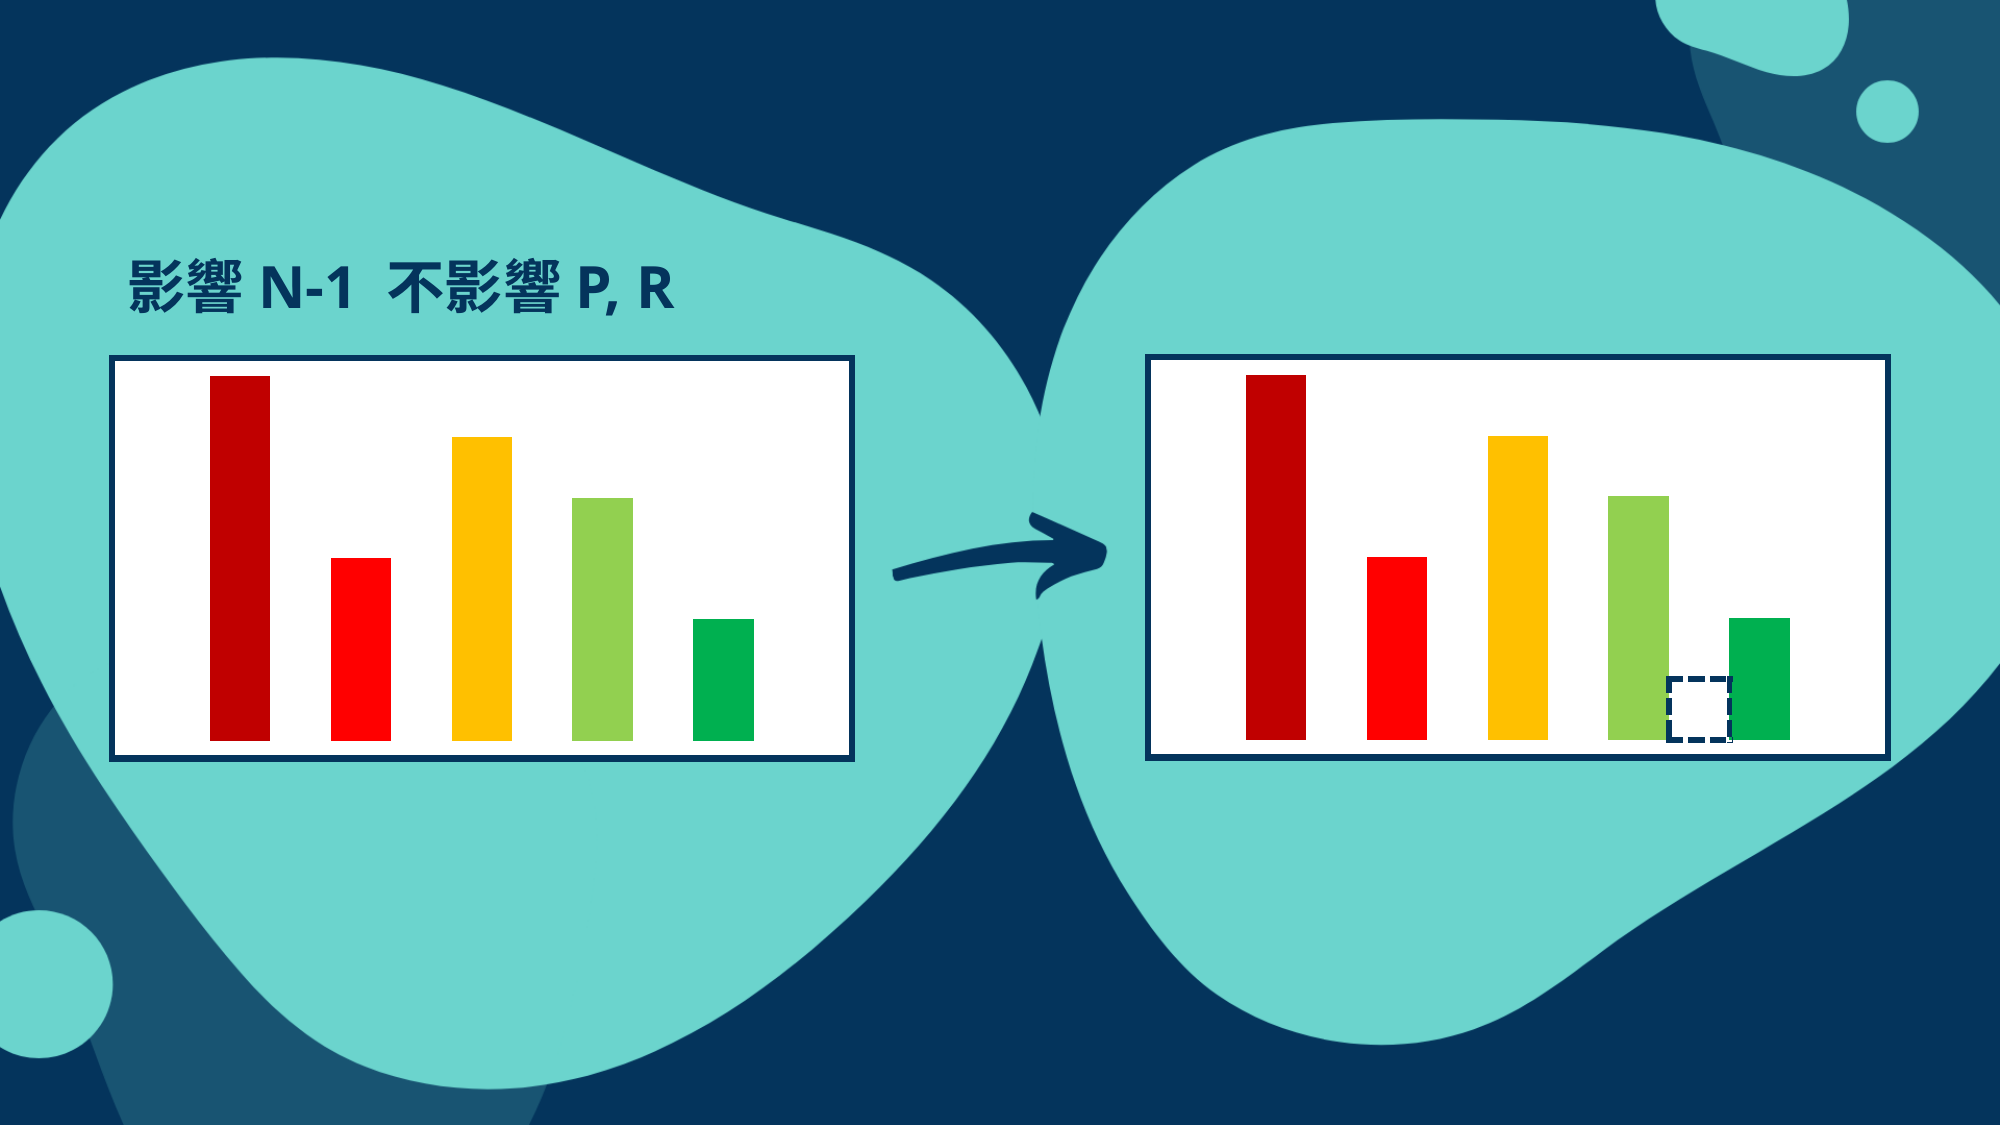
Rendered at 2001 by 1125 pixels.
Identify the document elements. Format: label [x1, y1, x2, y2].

list [0, 0, 2000, 1125]
